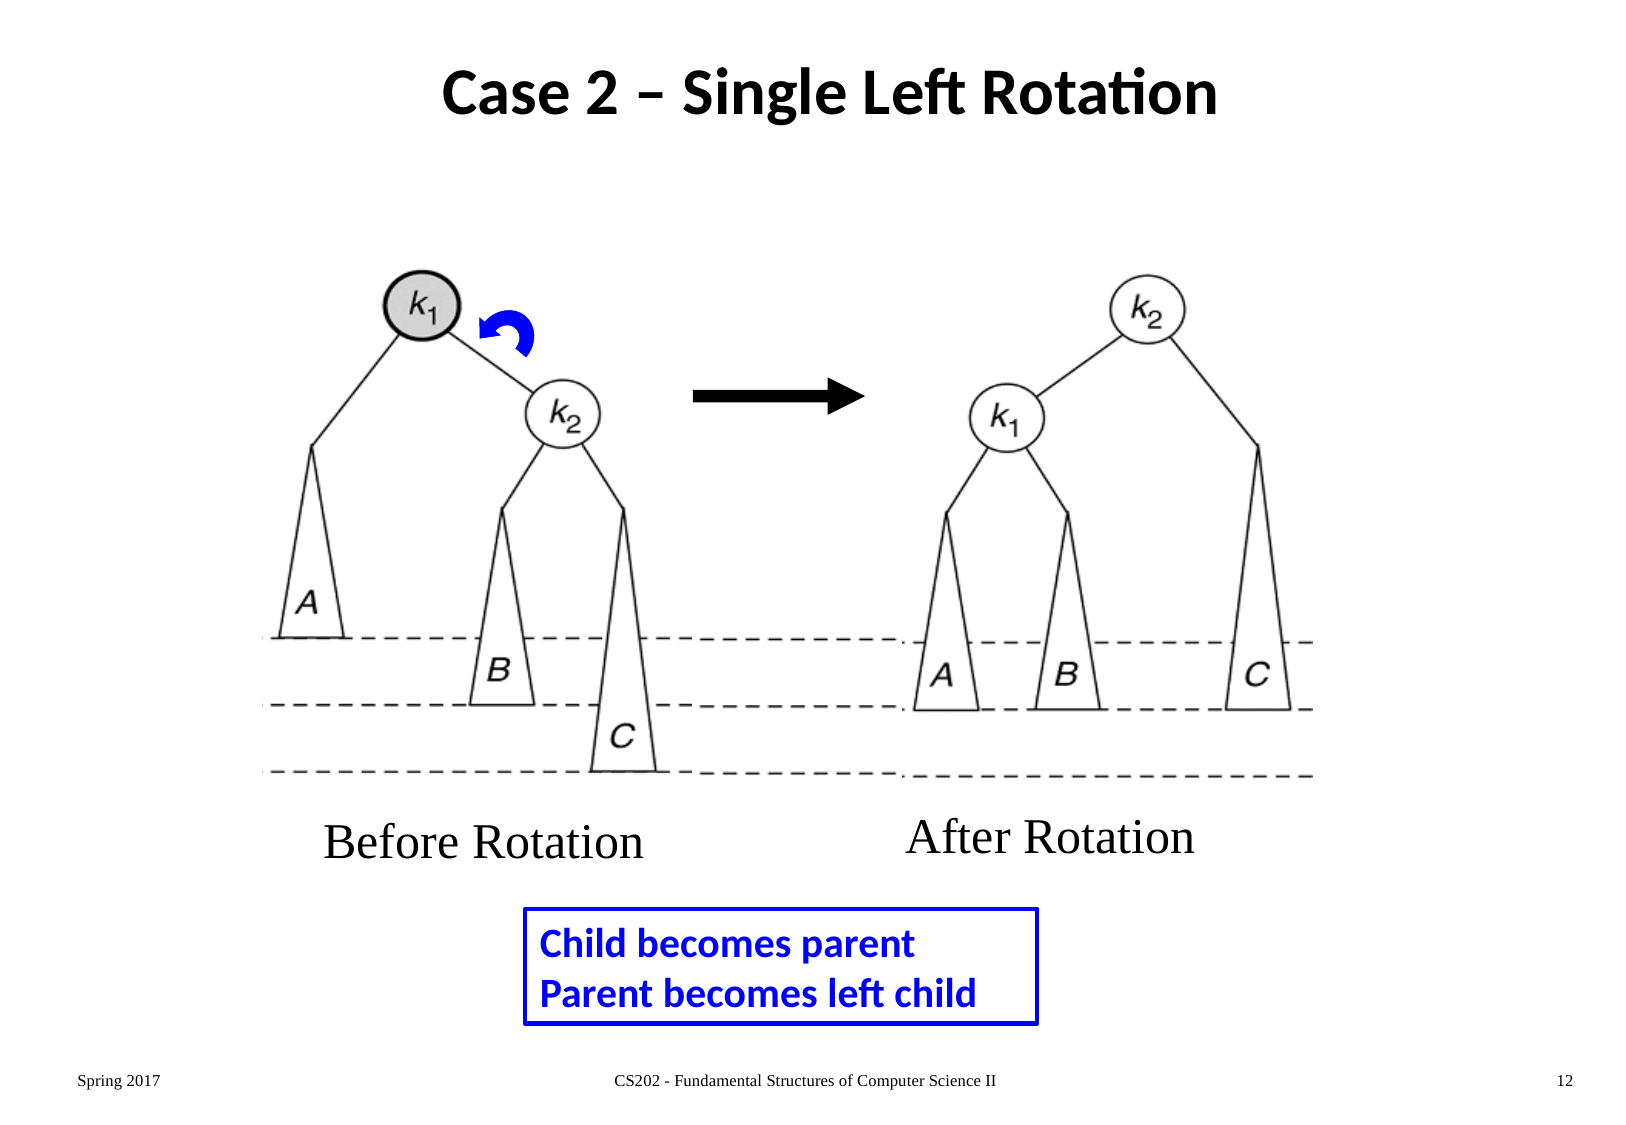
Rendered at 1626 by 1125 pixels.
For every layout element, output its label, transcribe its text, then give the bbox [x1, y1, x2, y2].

slide_number Spring 2017 [62, 1062, 402, 1101]
text_box Child becomes parent Parent becomes left child [524, 908, 1038, 1024]
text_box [262, 238, 1313, 869]
footer CS202 - Fundamental Structures of Computer Science II [500, 1062, 1111, 1101]
title Case 2 – Single Left Rotation [62, 24, 1600, 151]
slide_number 12 [1249, 1062, 1589, 1101]
